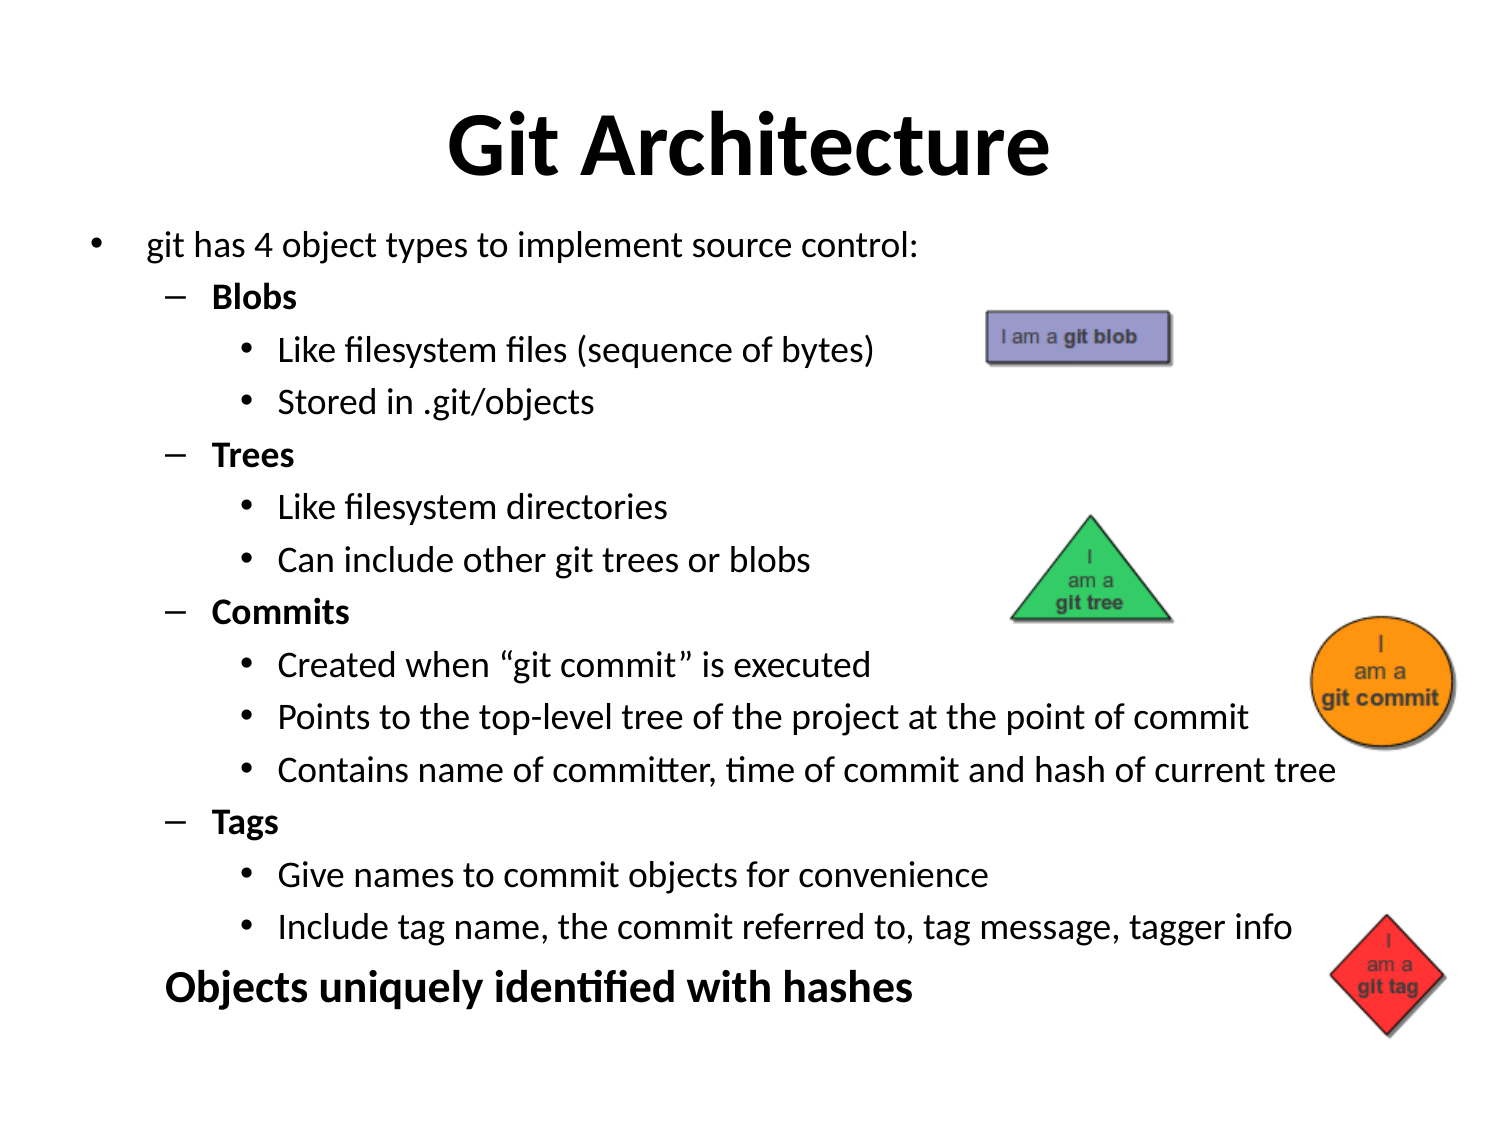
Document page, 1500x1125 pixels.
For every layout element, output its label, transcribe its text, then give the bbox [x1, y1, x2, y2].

picture [1285, 599, 1487, 759]
picture [982, 499, 1191, 646]
picture [1299, 896, 1473, 1047]
picture [962, 274, 1191, 388]
title Git Architecture [75, 45, 1425, 212]
list git has 4 object types to implement source control: Blobs Like filesystem files (sequence of bytes) Stored in .git/objects Trees Like filesystem directories Can include other git trees or blobs Commits Created when “git commit” is executed Points to the top-level tree of the project at the point of commit Contains name of committer, time of commit and hash of current tree Tags Give names to commit objects for convenience Include tag name, the commit referred to, tag message, tagger info Objects uniquely identified with hashes [75, 212, 1425, 955]
